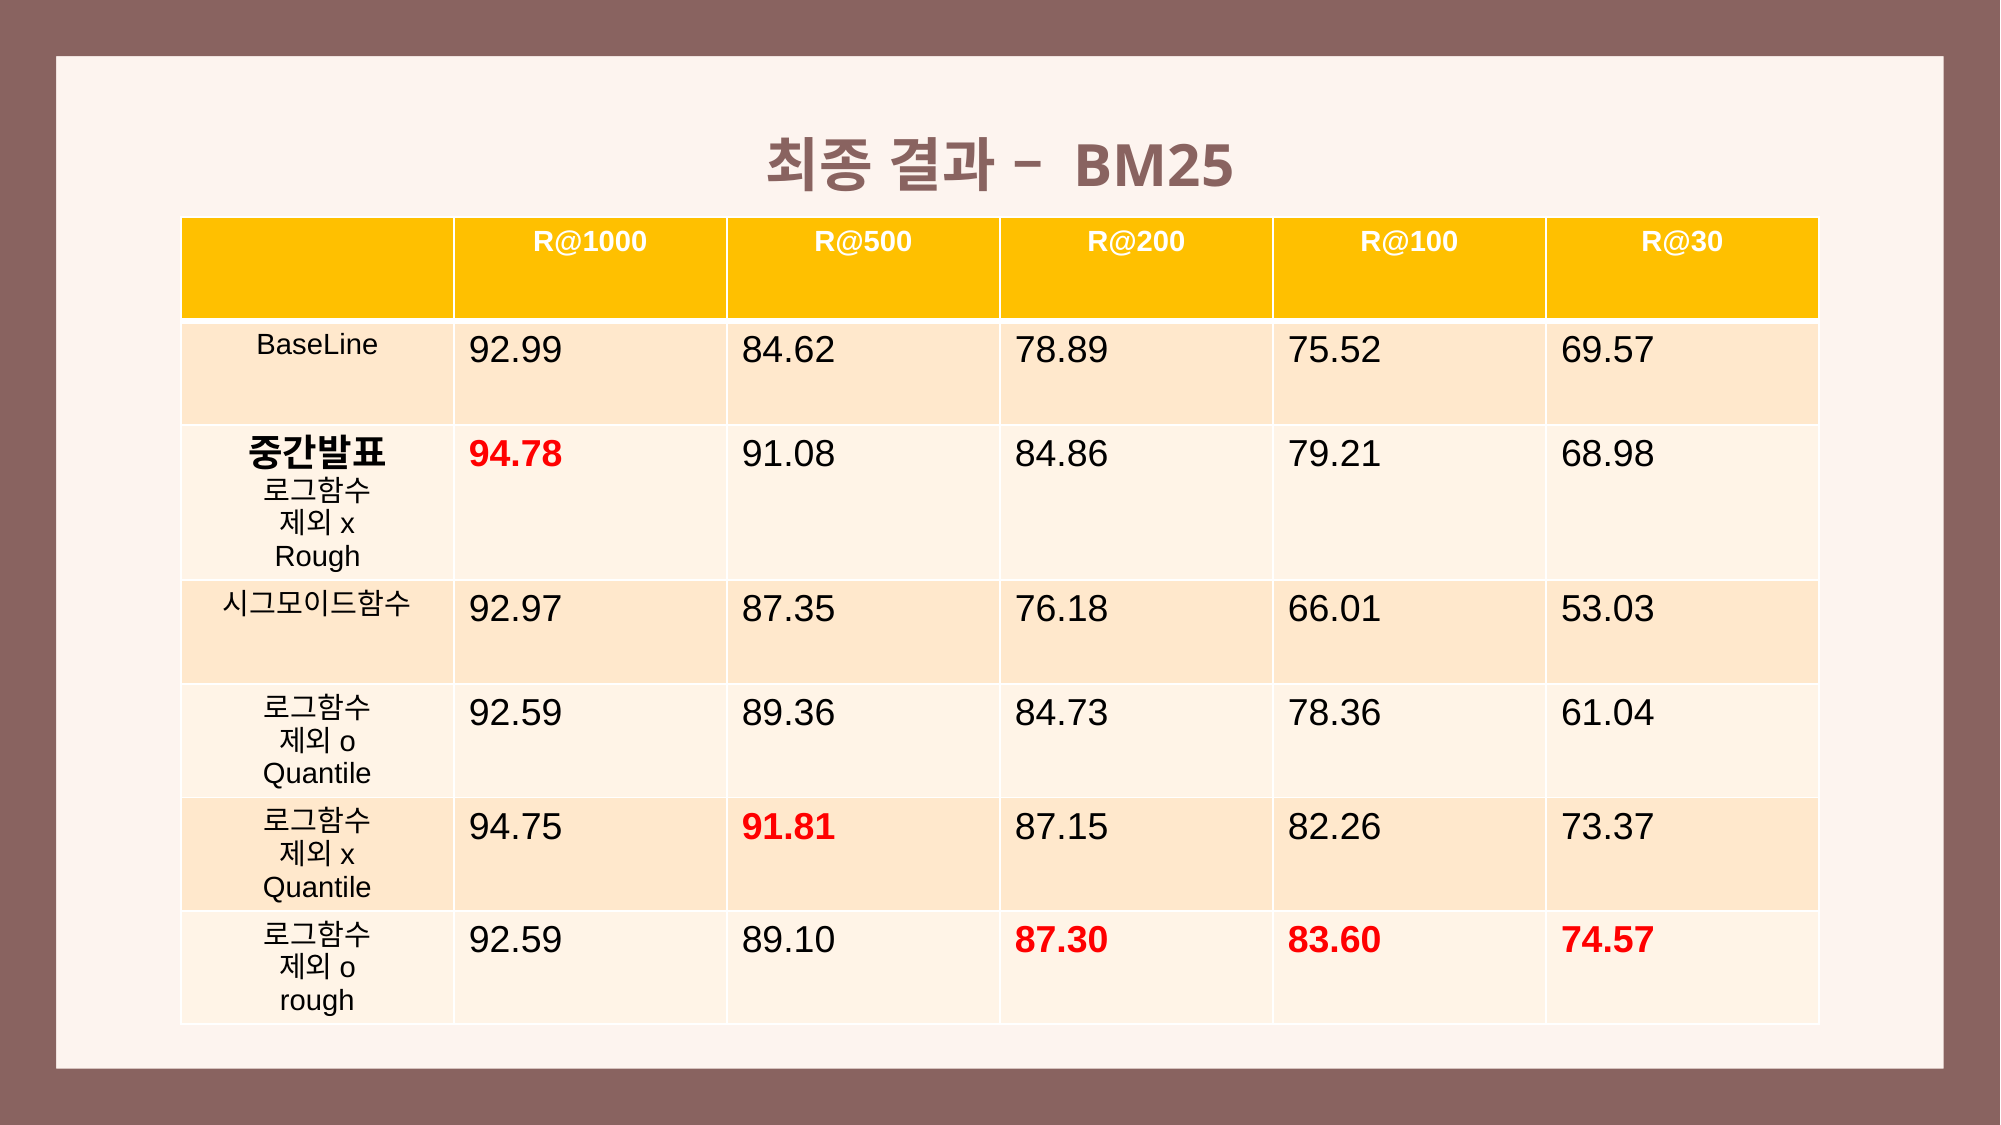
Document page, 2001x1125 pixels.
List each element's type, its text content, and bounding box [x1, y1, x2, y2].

table_cell BaseLine [182, 324, 453, 424]
table_header R@100 [1274, 218, 1545, 318]
table_cell 79.21 [1274, 426, 1545, 579]
table_cell 91.08 [728, 426, 999, 579]
table_cell 92.59 [455, 912, 726, 1023]
table_cell 중간발표 로그함수 제외x Rough [182, 426, 453, 579]
table_cell 78.89 [1001, 324, 1272, 424]
table_cell 87.30 [1001, 912, 1272, 1023]
table_cell 68.98 [1547, 426, 1818, 579]
table_cell 84.86 [1001, 426, 1272, 579]
table_cell 92.97 [455, 581, 726, 683]
table_cell 61.04 [1547, 685, 1818, 797]
table_cell 로그함수 제외o Quantile [182, 685, 453, 797]
table_cell 92.59 [455, 685, 726, 797]
table_cell 75.52 [1274, 324, 1545, 424]
table_cell 92.99 [455, 324, 726, 424]
table_cell 로그함수 제외x Quantile [182, 798, 453, 910]
table_header R@500 [728, 218, 999, 318]
table_cell 74.57 [1547, 912, 1818, 1023]
table_cell 76.18 [1001, 581, 1272, 683]
table_cell 87.15 [1001, 798, 1272, 910]
text_box [0, 0, 2000, 1125]
table_cell 87.35 [728, 581, 999, 683]
table_cell 94.75 [455, 798, 726, 910]
table_cell 69.57 [1547, 324, 1818, 424]
table_header [182, 218, 453, 318]
table_cell 94.78 [455, 426, 726, 579]
text_box 최종 결과 – BM25 [503, 85, 1497, 186]
table_header R@1000 [455, 218, 726, 318]
table_cell 84.73 [1001, 685, 1272, 797]
table_cell 78.36 [1274, 685, 1545, 797]
table_cell 53.03 [1547, 581, 1818, 683]
table_cell 84.62 [728, 324, 999, 424]
table_header R@30 [1547, 218, 1818, 318]
table_cell 66.01 [1274, 581, 1545, 683]
table_cell 83.60 [1274, 912, 1545, 1023]
table_cell 89.10 [728, 912, 999, 1023]
table_cell 89.36 [728, 685, 999, 797]
table_cell 73.37 [1547, 798, 1818, 910]
table_cell 시그모이드함수 [182, 581, 453, 683]
table_cell 91.81 [728, 798, 999, 910]
table_cell 82.26 [1274, 798, 1545, 910]
table_cell 로그함수 제외o rough [182, 912, 453, 1023]
table_header R@200 [1001, 218, 1272, 318]
